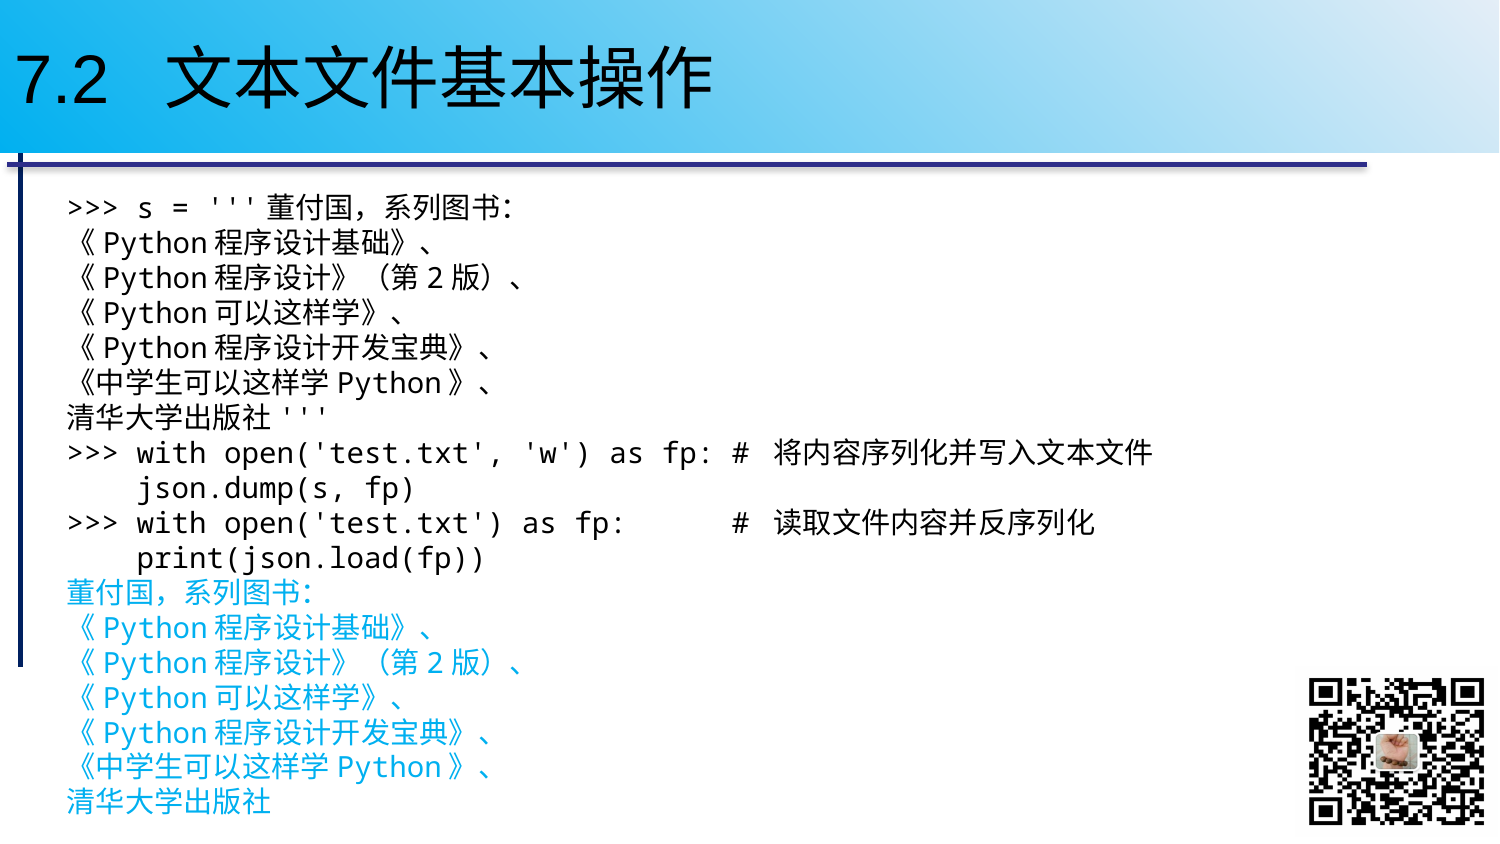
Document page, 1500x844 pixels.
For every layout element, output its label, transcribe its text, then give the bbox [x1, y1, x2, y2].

title 7.2 文本文件基本操作 [0, 0, 1500, 153]
list >>> s = '''董付国，系列图书： 《Python程序设计基础》、 《Python程序设计》（第2版）、 《Python可以这样学》、 《Python程序设计开发宝典》、 《中学生可以这样学Python》、 清华大学出版社''' >>> with open('test.txt', 'w') as fp: # 将内容序列化并写入文本文件 json.dump(s, fp) >>> with open('test.txt') as fp: # 读取文件内容并反序列化 print(json.load(fp)) 董付国，系列图书： 《Python程序设计基础》、 《Python程序设计》（第2版）、 《Python可以这样学》、 《Python程序设计开发宝典》、 《中学生可以这样学Python》、 清华大学出版社 [55, 183, 1257, 742]
picture [1295, 666, 1498, 837]
